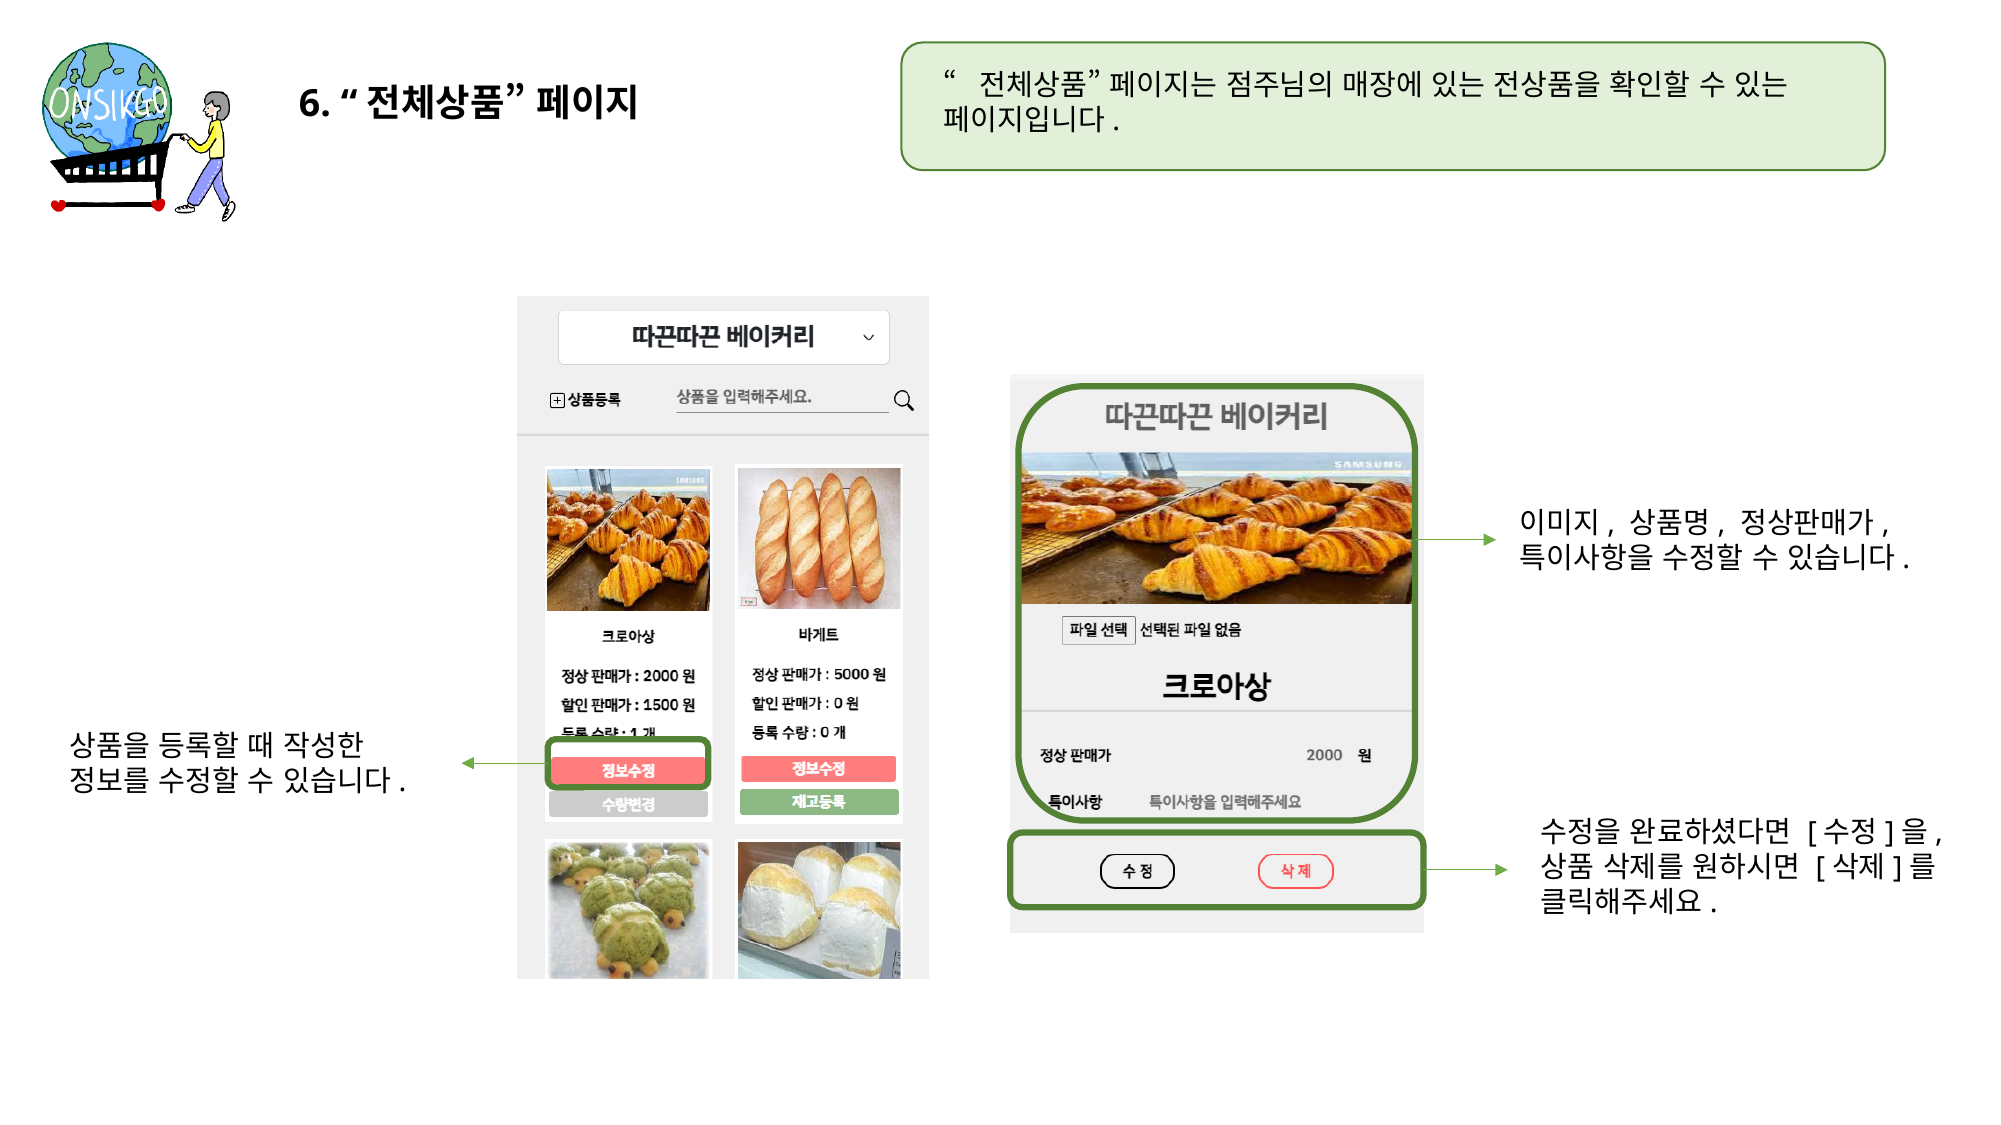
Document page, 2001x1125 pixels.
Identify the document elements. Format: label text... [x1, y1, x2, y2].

picture [42, 42, 236, 222]
picture [1010, 374, 1424, 933]
text_box [900, 41, 1887, 172]
text_box 6. “전체상품” 페이지 [284, 71, 791, 132]
text_box 이미지, 상품명, 정상판매가, 특이사항을 수정할 수 있습니다. [1504, 496, 1950, 582]
text_box “전체상품” 페이지는 점주님의 매장에 있는 전상품을 확인할 수 있는 페이지입니다. [928, 58, 1858, 144]
picture [517, 296, 929, 979]
text_box 수정을 완료하셨다면 [수정]을, 상품 삭제를 원하시면 [삭제]를 클릭해주세요. [1526, 806, 1990, 926]
text_box 상품을 등록할 때 작성한 정보를 수정할 수 있습니다. [54, 720, 517, 805]
